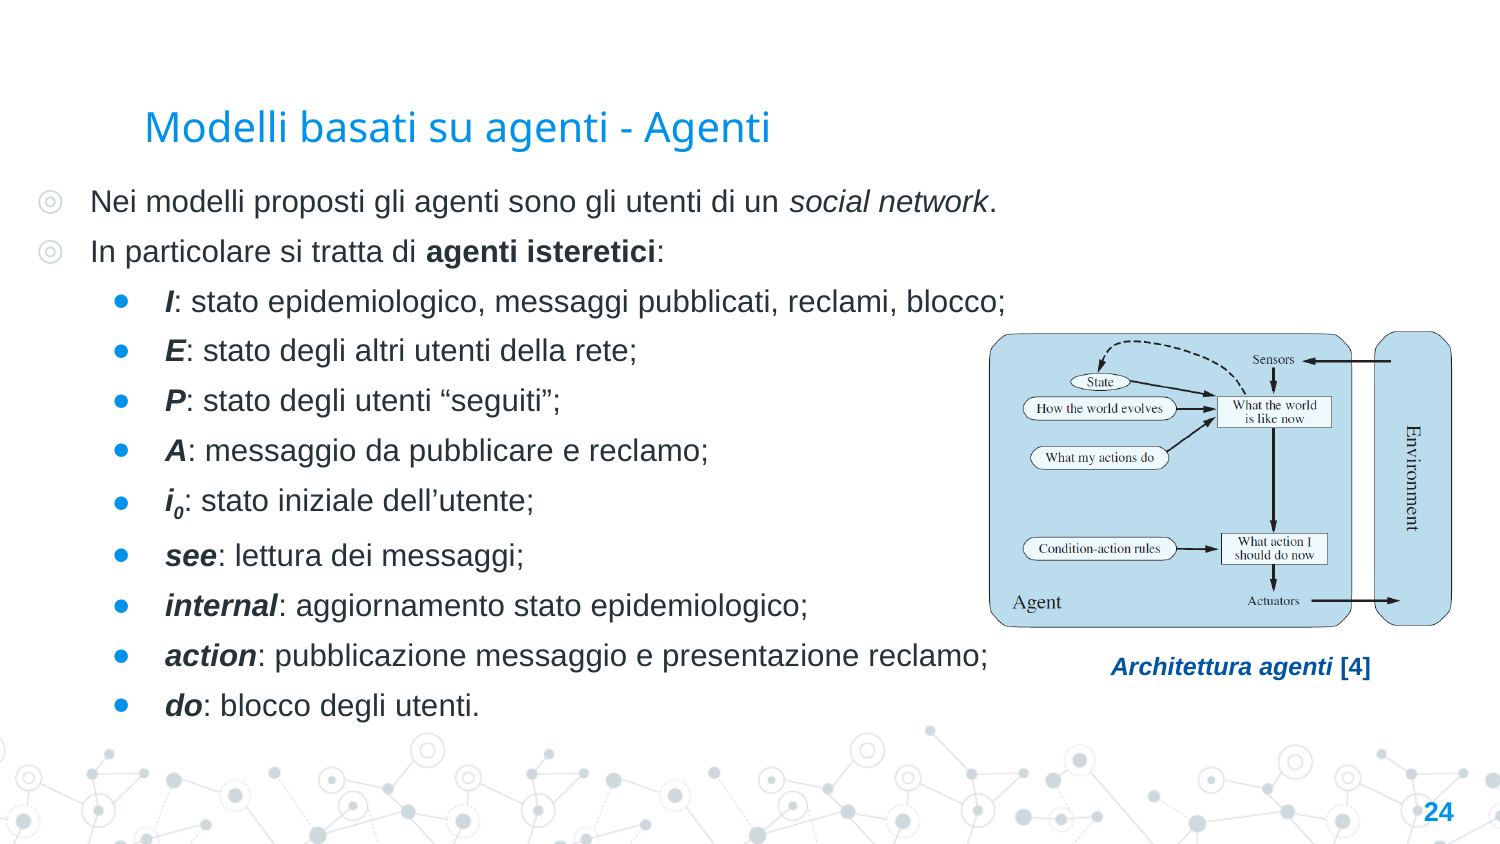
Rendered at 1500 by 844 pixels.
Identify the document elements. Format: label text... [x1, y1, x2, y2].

list Nei modelli proposti gli agenti sono gli utenti di un social network. In particolare si tratta di agenti isteretici: I: stato epidemiologico, messaggi pubblicati, reclami, blocco; E: stato degli altri utenti della rete; P: stato degli utenti “seguiti”; A: messaggio da pubblicare e reclamo; i0: stato iniziale dell’utente; see: lettura dei messaggi; internal: aggiornamento stato epidemiologico; action: pubblicazione messaggio e presentazione reclamo; do: blocco degli utenti. [0, 165, 1243, 753]
title Modelli basati su agenti - Agenti [128, 50, 1372, 166]
picture [0, 0, 1500, 844]
slide_number ‹#› [1378, 779, 1469, 844]
text_box Architettura agenti [4] [1095, 635, 1485, 692]
